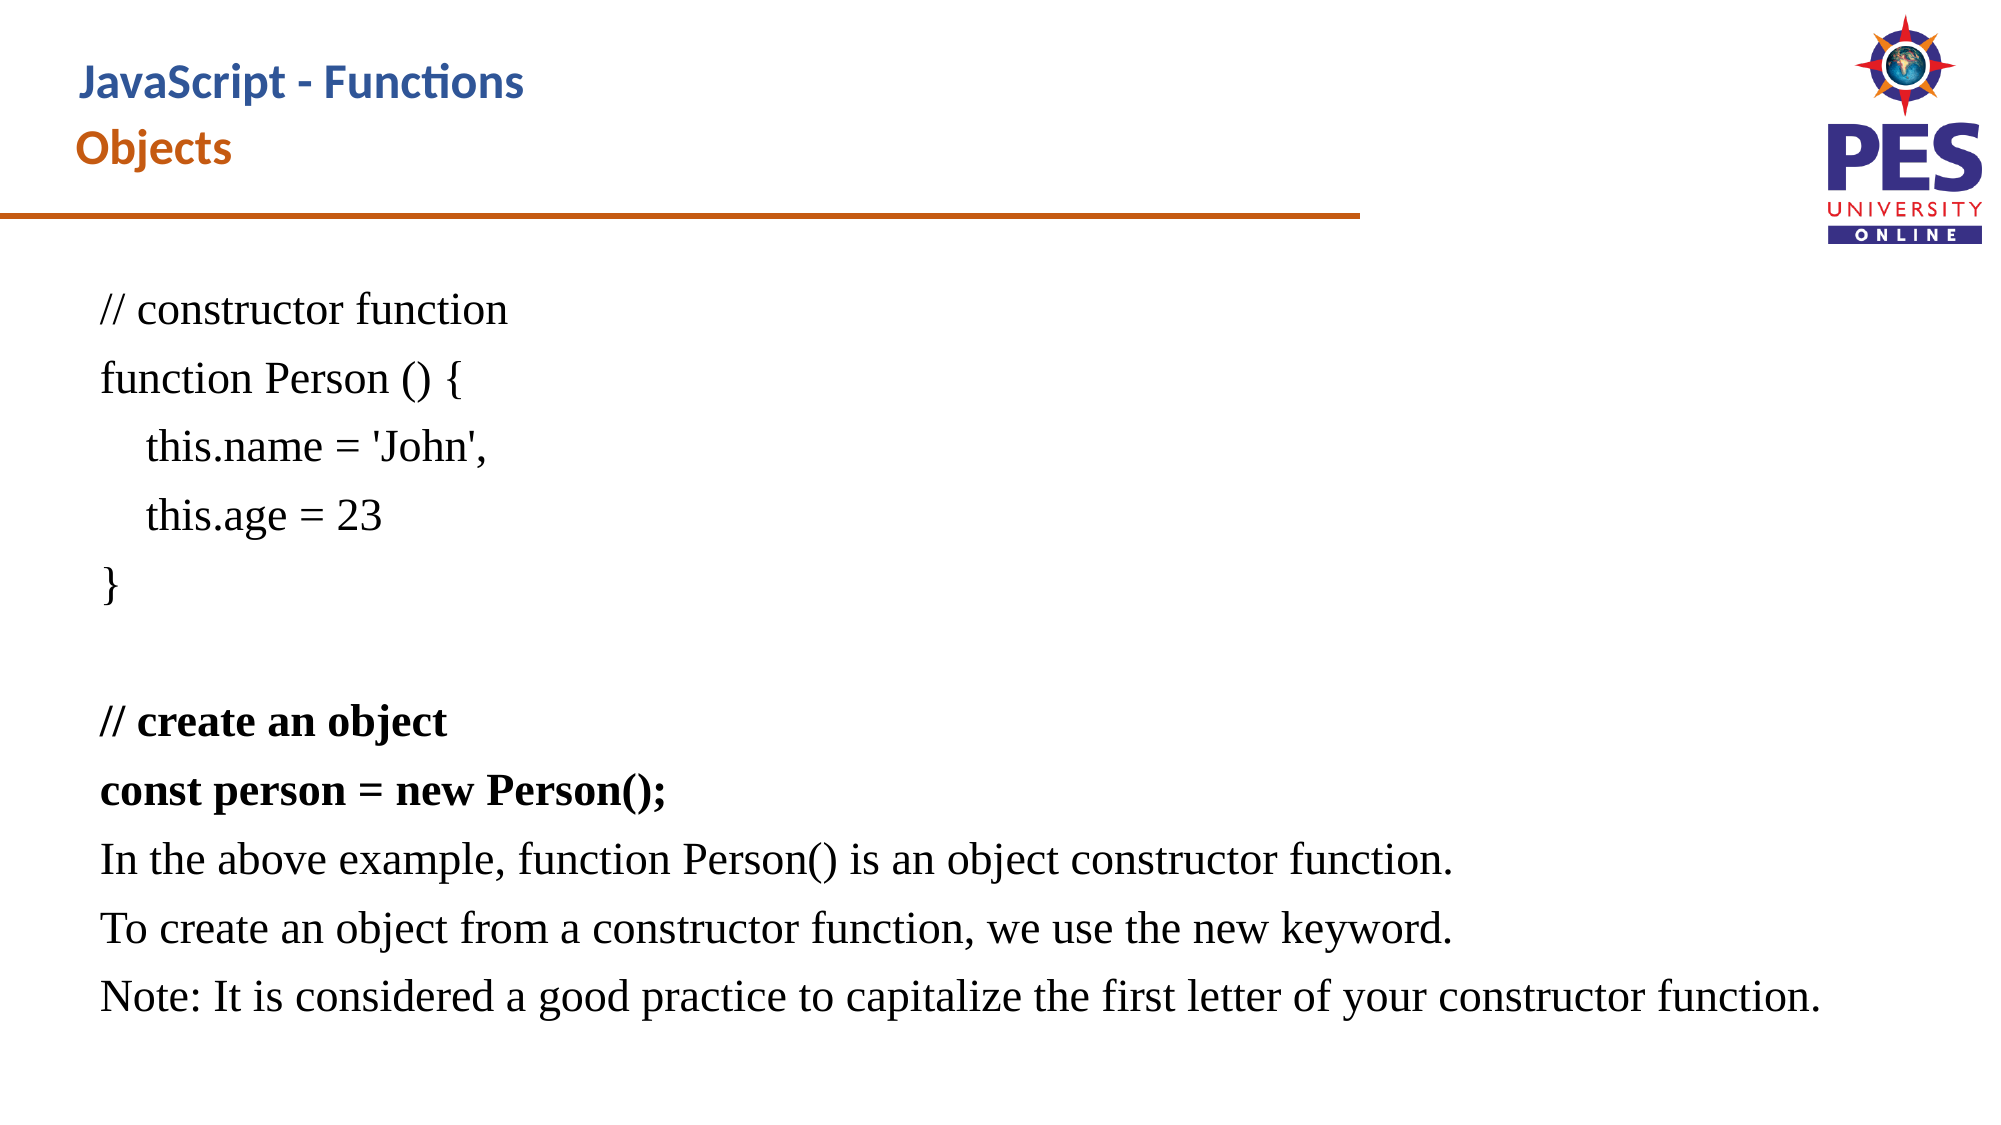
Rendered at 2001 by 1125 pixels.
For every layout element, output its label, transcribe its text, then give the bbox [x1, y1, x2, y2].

picture [1828, 14, 1982, 244]
text_box Objects [60, 106, 1374, 182]
text_box JavaScript - Functions [64, 41, 1295, 117]
list // constructor function function Person () { this.name = 'John', this.age = 23 } // create an object const person = new Person(); In the above example, function Person() is an object constructor function. To create an object from a constructor function, we use the new keyword. Note: It is considered a good practice to capitalize the first letter of your constructor function. [84, 277, 1885, 1036]
